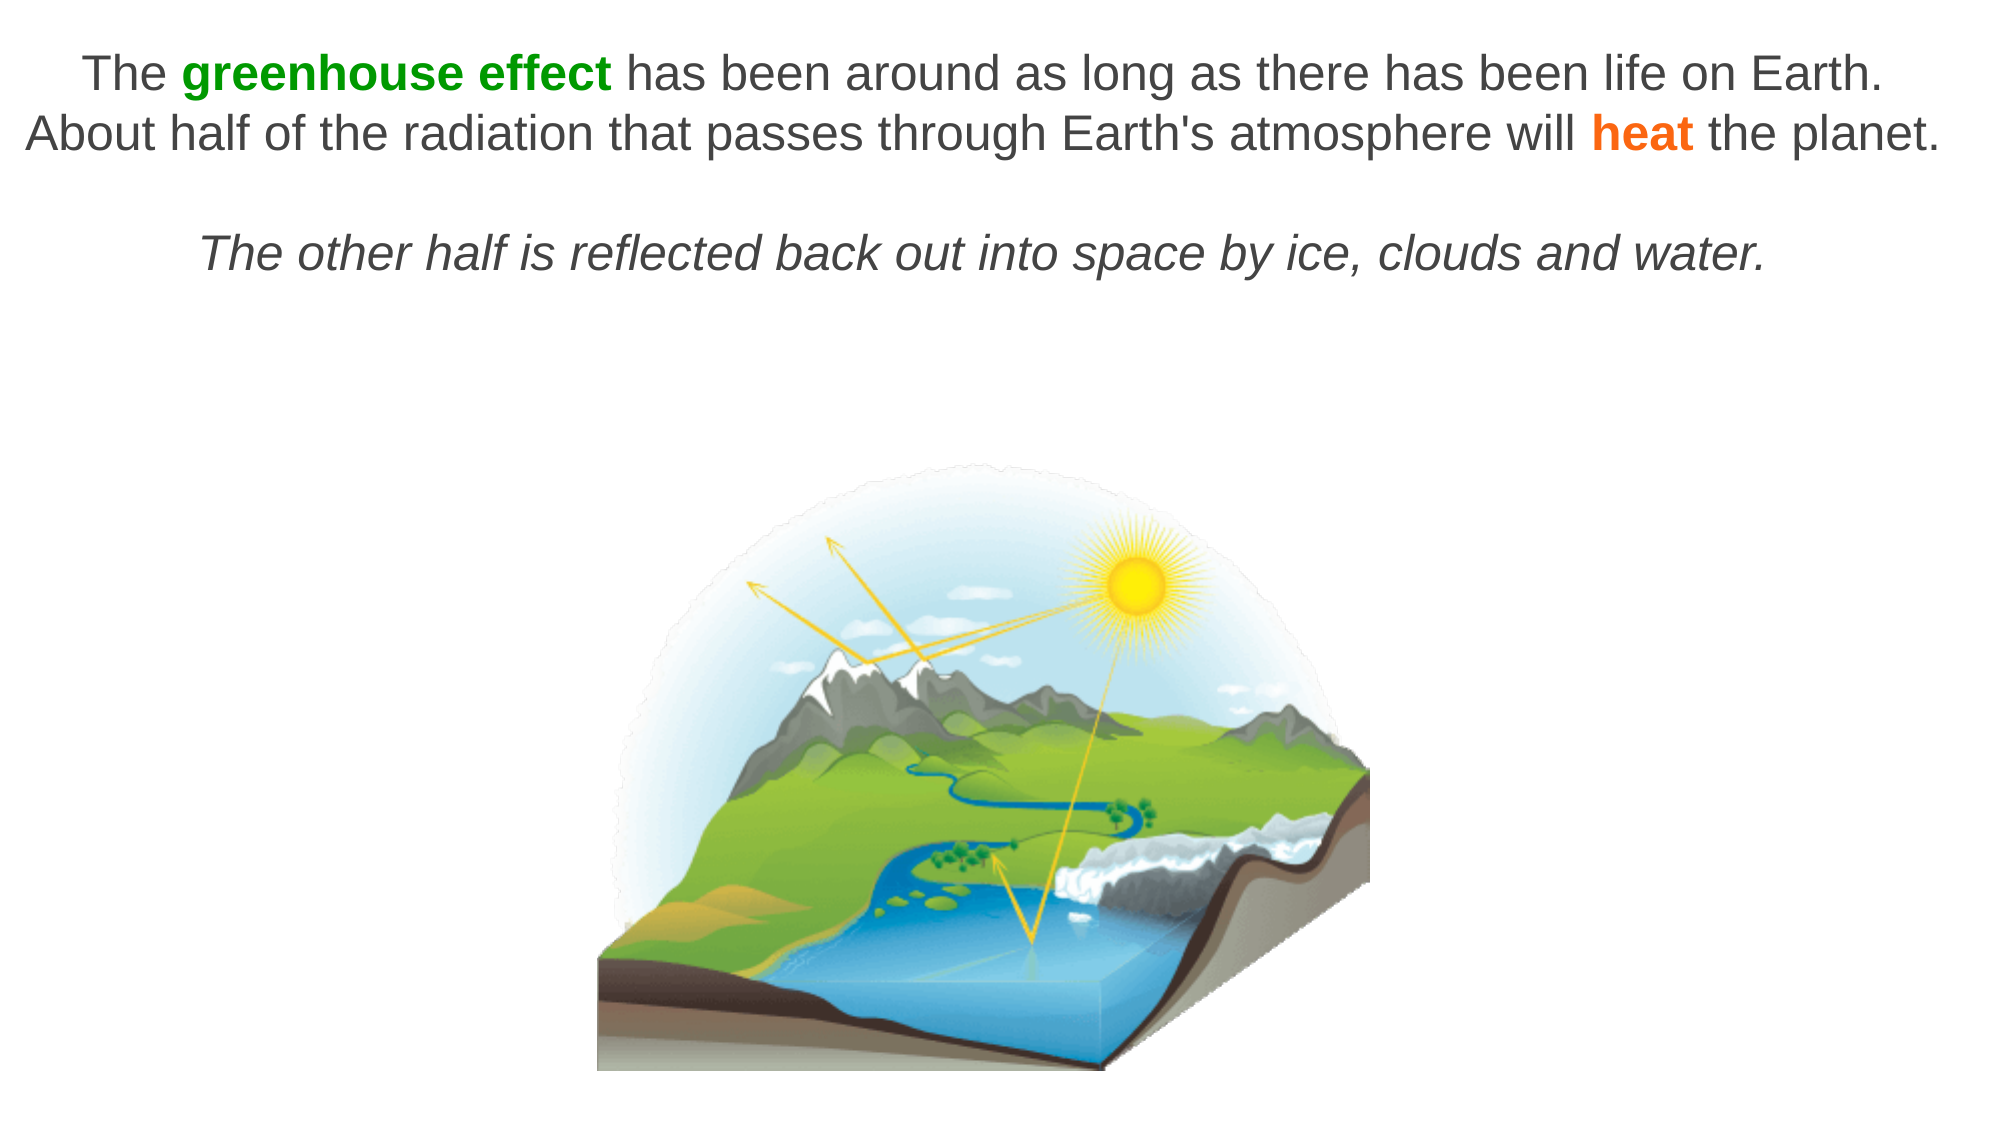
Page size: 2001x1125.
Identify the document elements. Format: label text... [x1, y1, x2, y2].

text_box The greenhouse effect has been around as long as there has been life on Earth. About half of the radiation that passes through Earth's atmosphere will heat the planet. The other half is reflected back out into space by ice, clouds and water. [0, 33, 1967, 288]
picture [597, 456, 1370, 1071]
